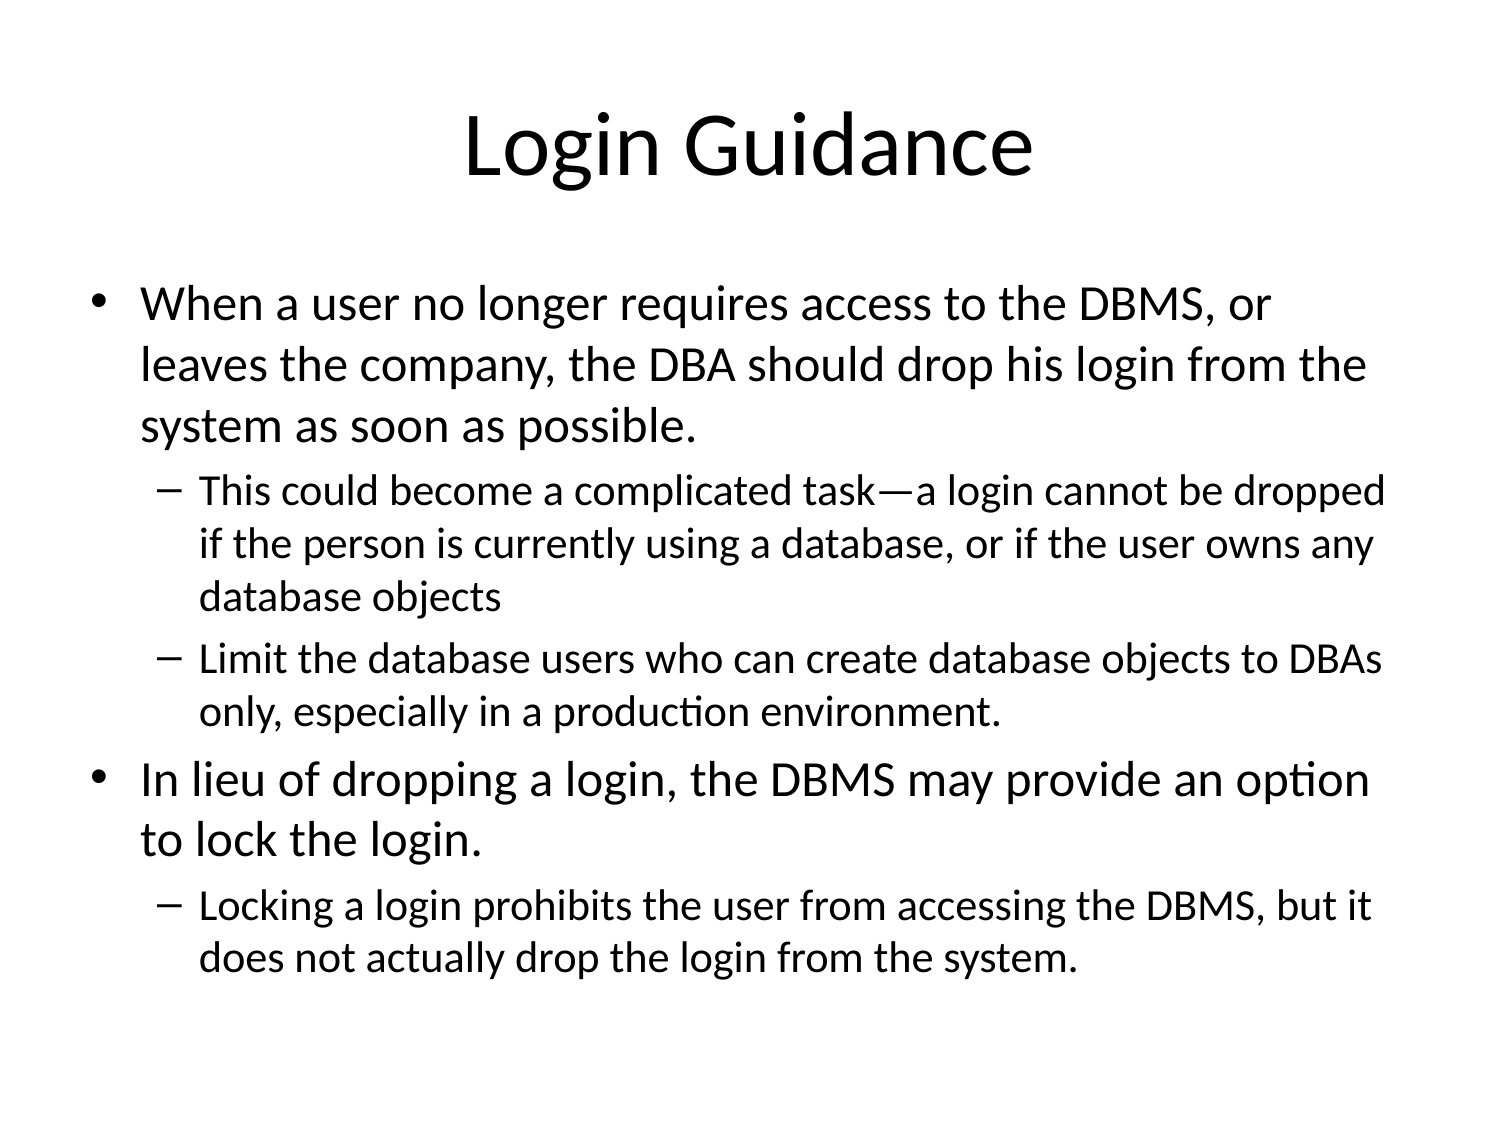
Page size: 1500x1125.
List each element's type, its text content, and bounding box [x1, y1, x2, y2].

list When a user no longer requires access to the DBMS, or leaves the company, the DBA should drop his login from the system as soon as possible. This could become a complicated task—a login cannot be dropped if the person is currently using a database, or if the user owns any database objects Limit the database users who can create database objects to DBAs only, especially in a production environment. In lieu of dropping a login, the DBMS may provide an option to lock the login. Locking a login prohibits the user from accessing the DBMS, but it does not actually drop the login from the system. [75, 262, 1425, 1005]
title Login Guidance [75, 45, 1425, 233]
